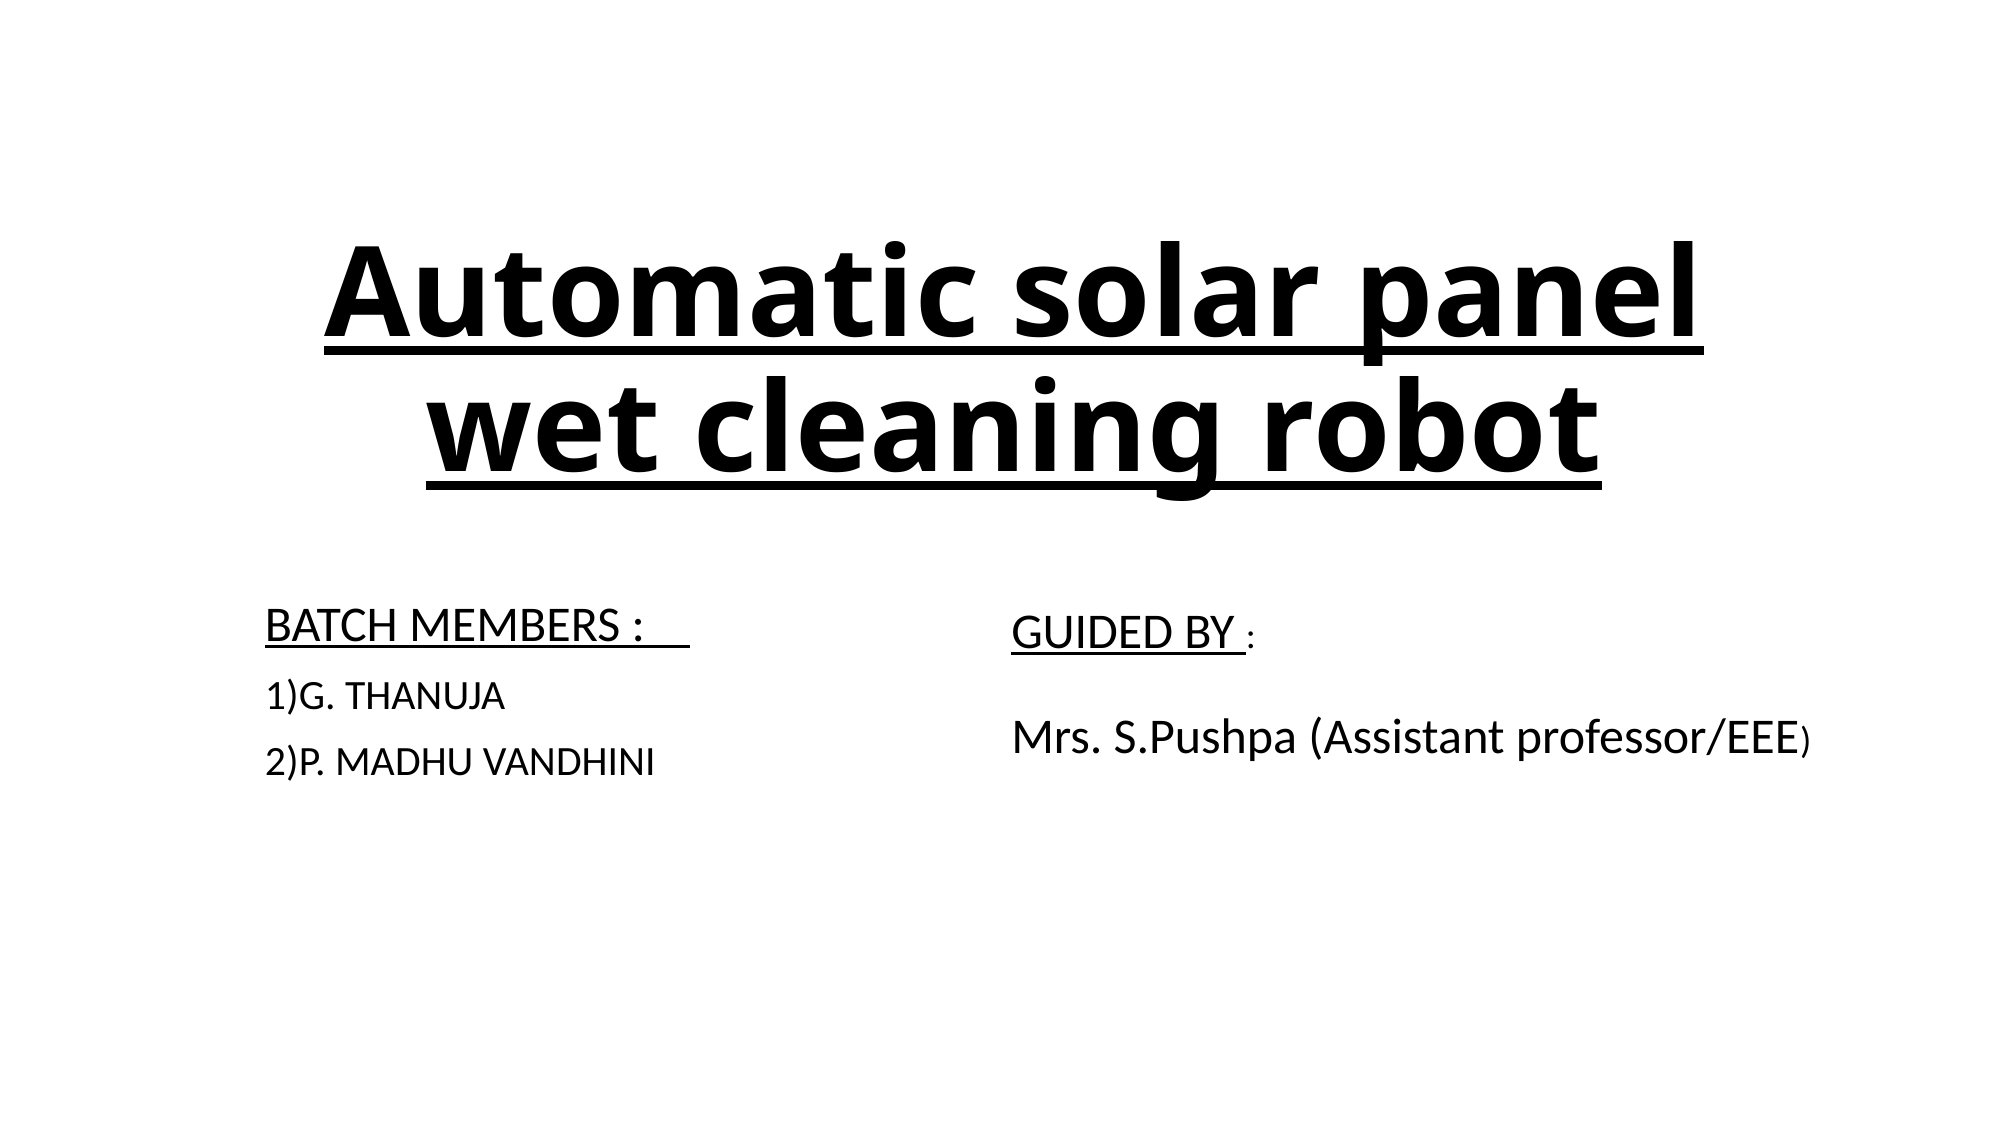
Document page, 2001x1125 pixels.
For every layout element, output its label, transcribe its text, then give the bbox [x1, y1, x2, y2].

subtitle BATCH MEMBERS : 1)G. THANUJA 2)P. MADHU VANDHINI [249, 590, 807, 863]
text_box GUIDED BY : Mrs. S.Pushpa (Assistant professor/EEE) [996, 590, 1986, 771]
title Automatic solar panel wet cleaning robot [249, 184, 1779, 507]
